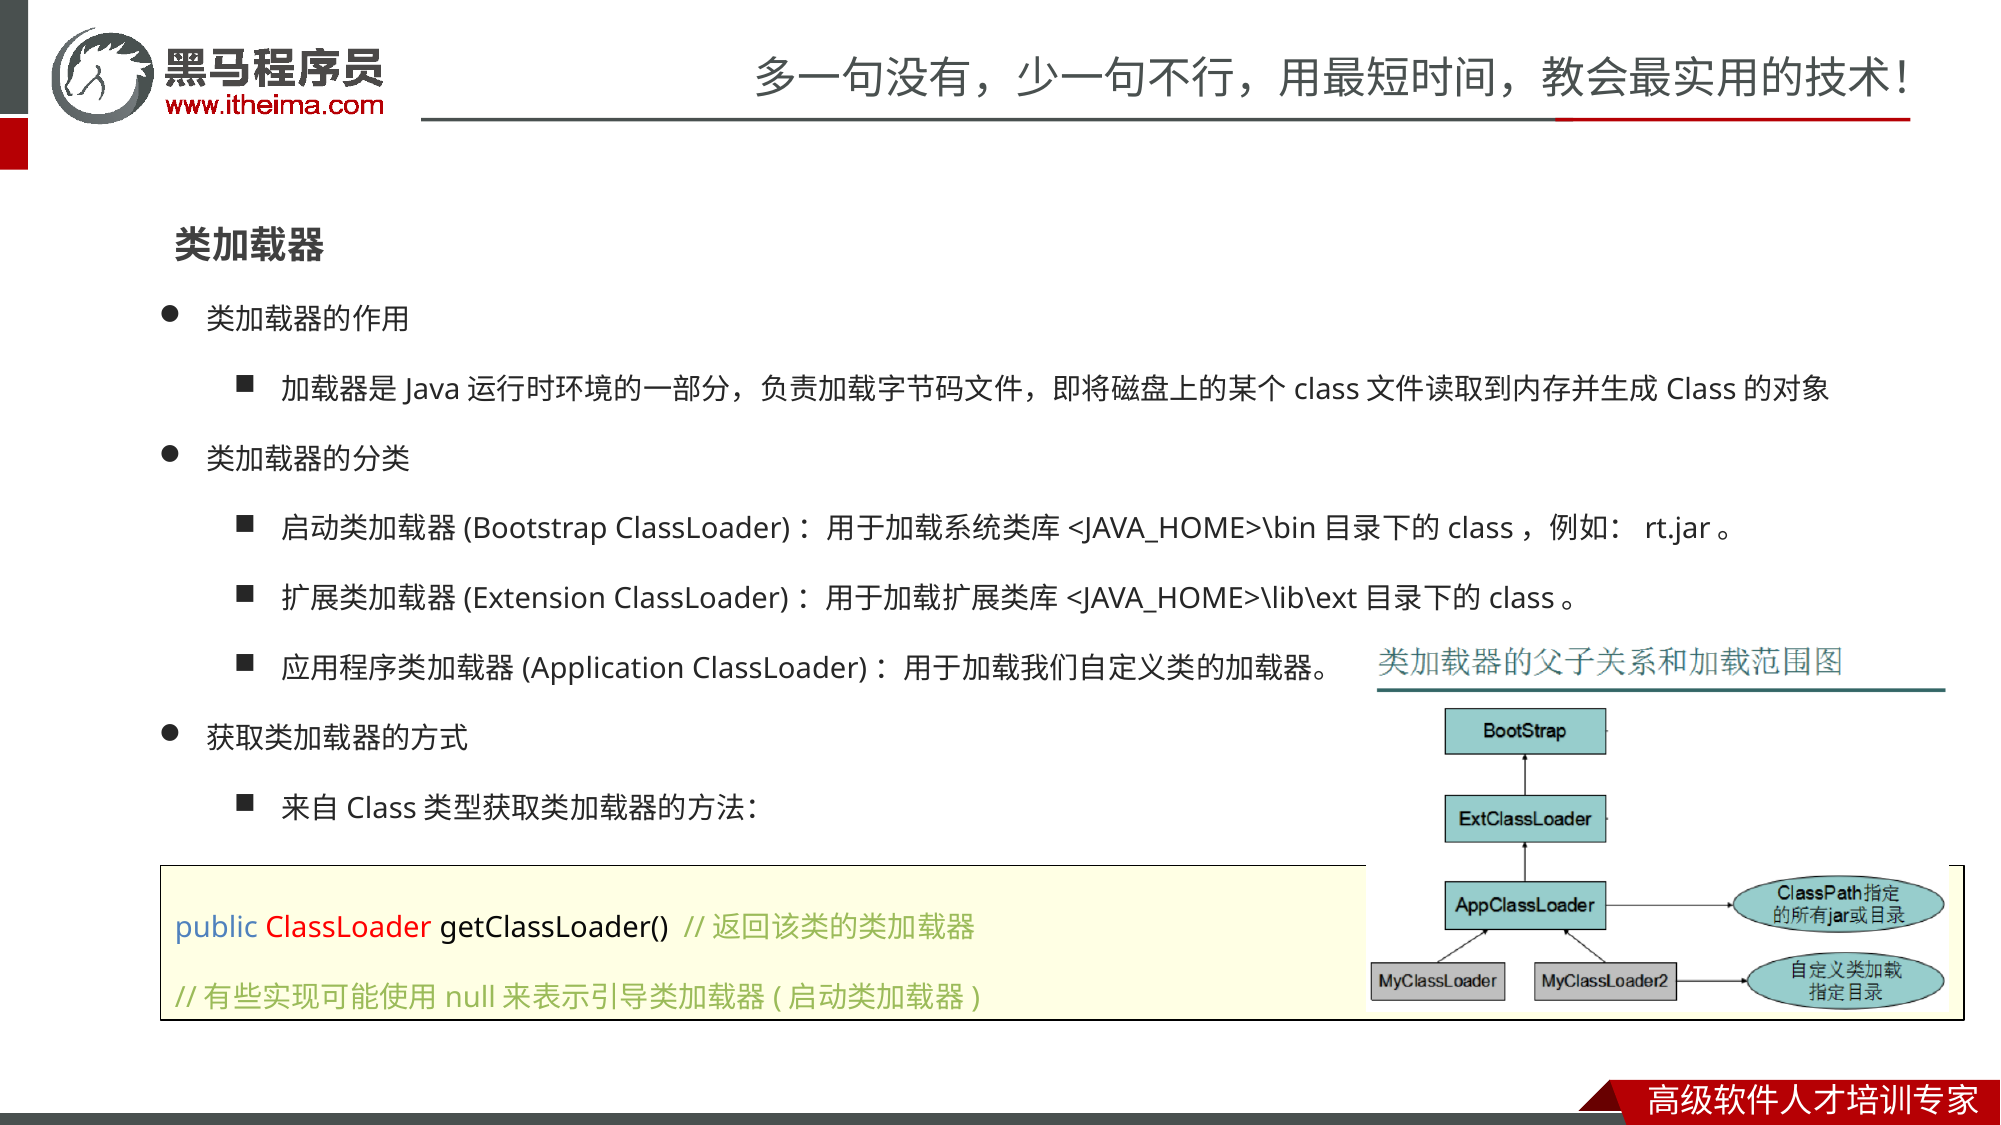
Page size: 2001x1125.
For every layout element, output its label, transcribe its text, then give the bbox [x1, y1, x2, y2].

text_box 类加载器 [160, 168, 748, 240]
picture [1366, 641, 1949, 1012]
text_box public ClassLoader getClassLoader() //返回该类的类加载器 //有些实现可能使用null来表示引导类加载器(启动类加载器) [160, 865, 1965, 1021]
text_box 类加载器的作用 加载器是Java运行时环境的一部分，负责加载字节码文件，即将磁盘上的某个class文件读取到内存并生成Class的对象 类加载器的分类 启动类加载器(Bootstrap ClassLoader)：用于加载系统类库<JAVA_HOME>\bin目录下的class，例如：rt.jar。 扩展类加载器(Extension ClassLoader)：用于加载扩展类库<JAVA_HOME>\lib\ext目录下的class。 应用程序类加载器(Application ClassLoader)：用于加载我们自定义类的加载器。 获取类加载器的方式 来自Class类型获取类加载器的方法： [144, 257, 1949, 832]
picture [50, 26, 384, 125]
